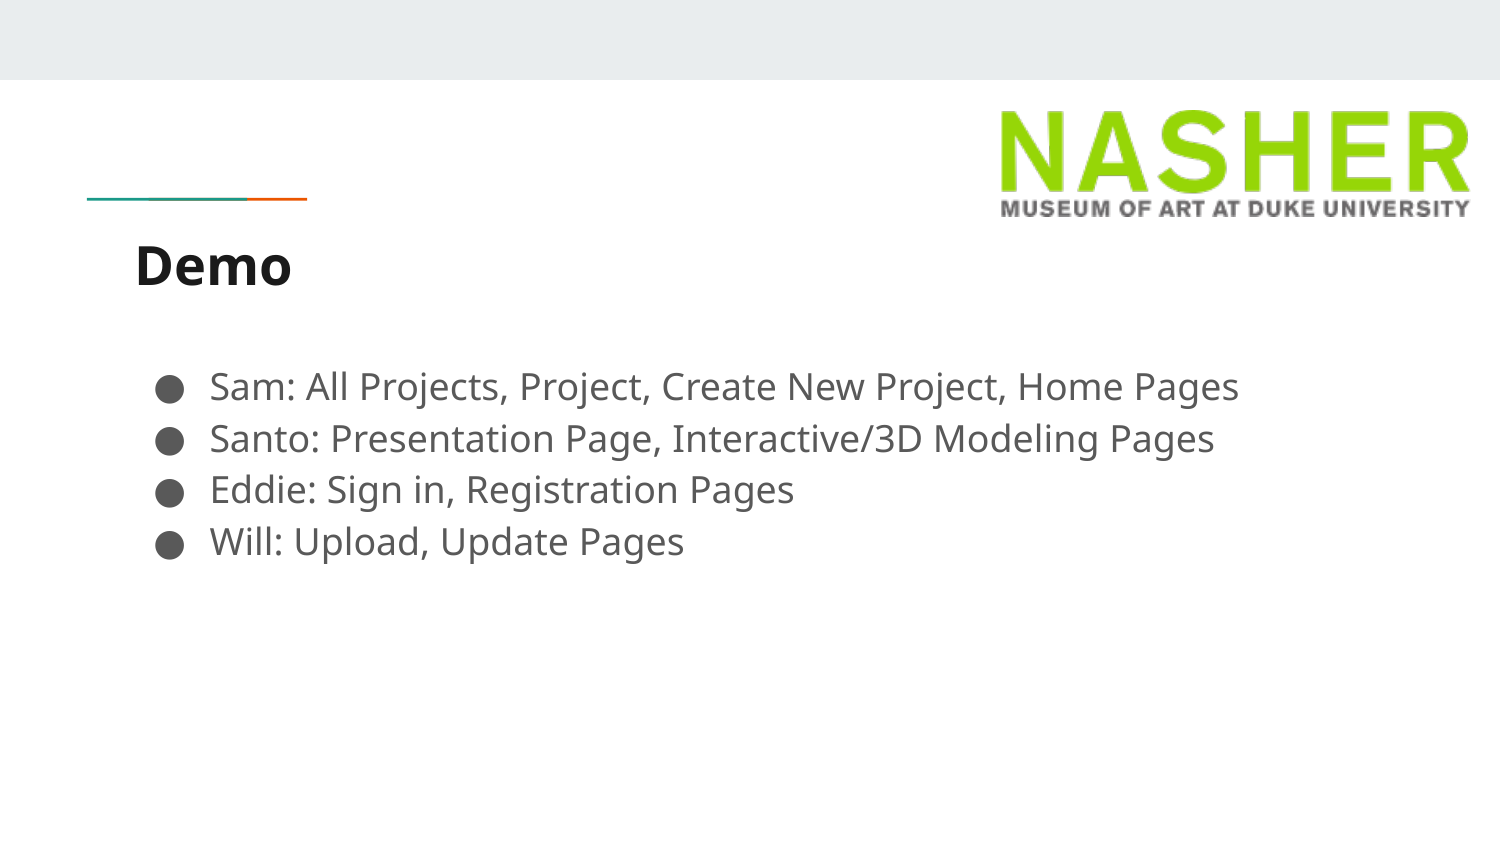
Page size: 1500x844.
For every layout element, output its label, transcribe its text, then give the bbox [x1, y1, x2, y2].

list Sam: All Projects, Project, Create New Project, Home Pages Santo: Presentation Page, Interactive/3D Modeling Pages Eddie: Sign in, Registration Pages Will: Upload, Update Pages [119, 341, 1381, 712]
title Demo [119, 216, 1381, 305]
picture [1001, 109, 1471, 217]
